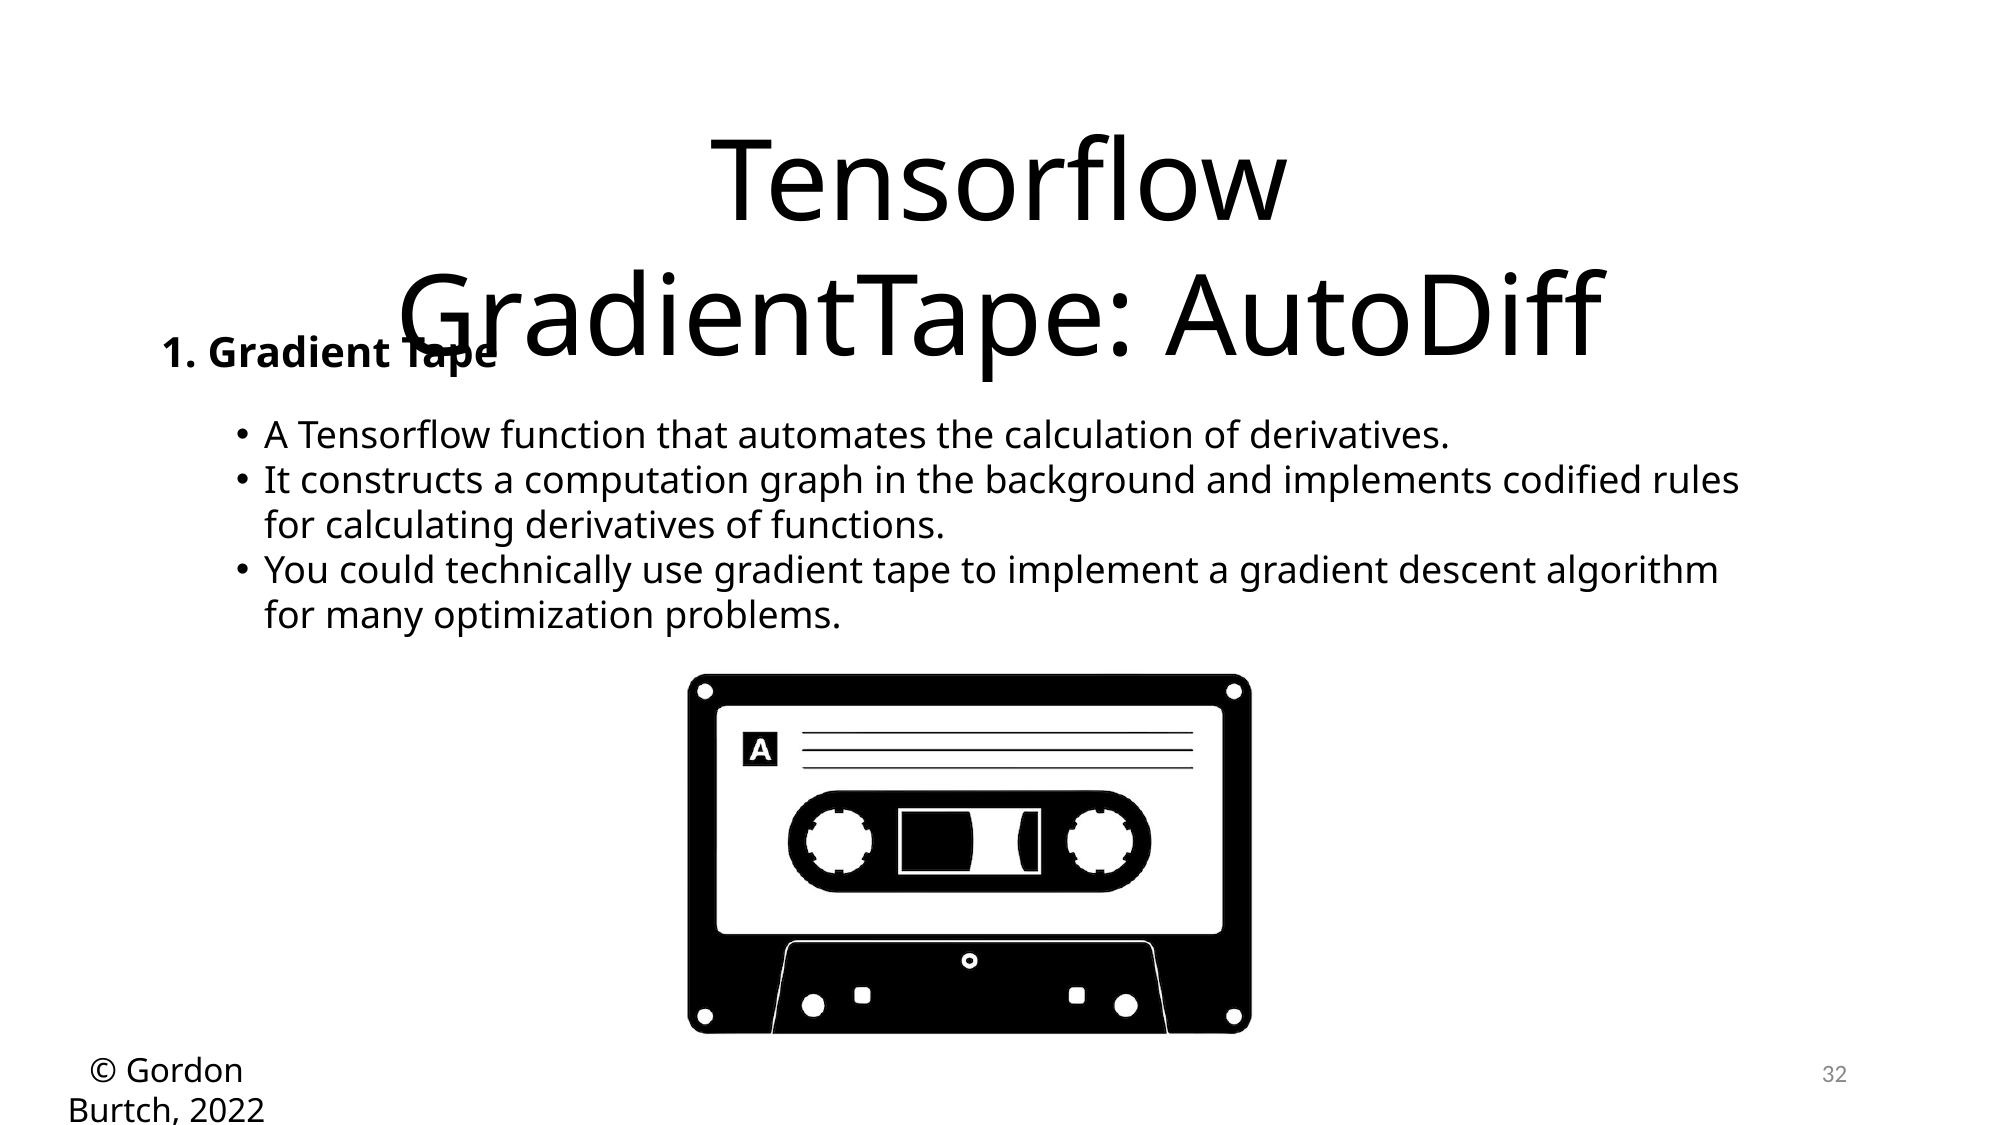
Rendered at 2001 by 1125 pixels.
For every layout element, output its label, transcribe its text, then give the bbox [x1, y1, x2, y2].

text_box 1. Gradient Tape A Tensorflow function that automates the calculation of derivatives. It constructs a computation graph in the background and implements codified rules for calculating derivatives of functions. You could technically use gradient tape to implement a gradient descent algorithm for many optimization problems. [146, 318, 1790, 644]
slide_number 32 [1412, 1042, 1863, 1103]
text_box Tensorflow GradientTape: AutoDiff [337, 100, 1663, 318]
picture [651, 661, 1284, 1043]
